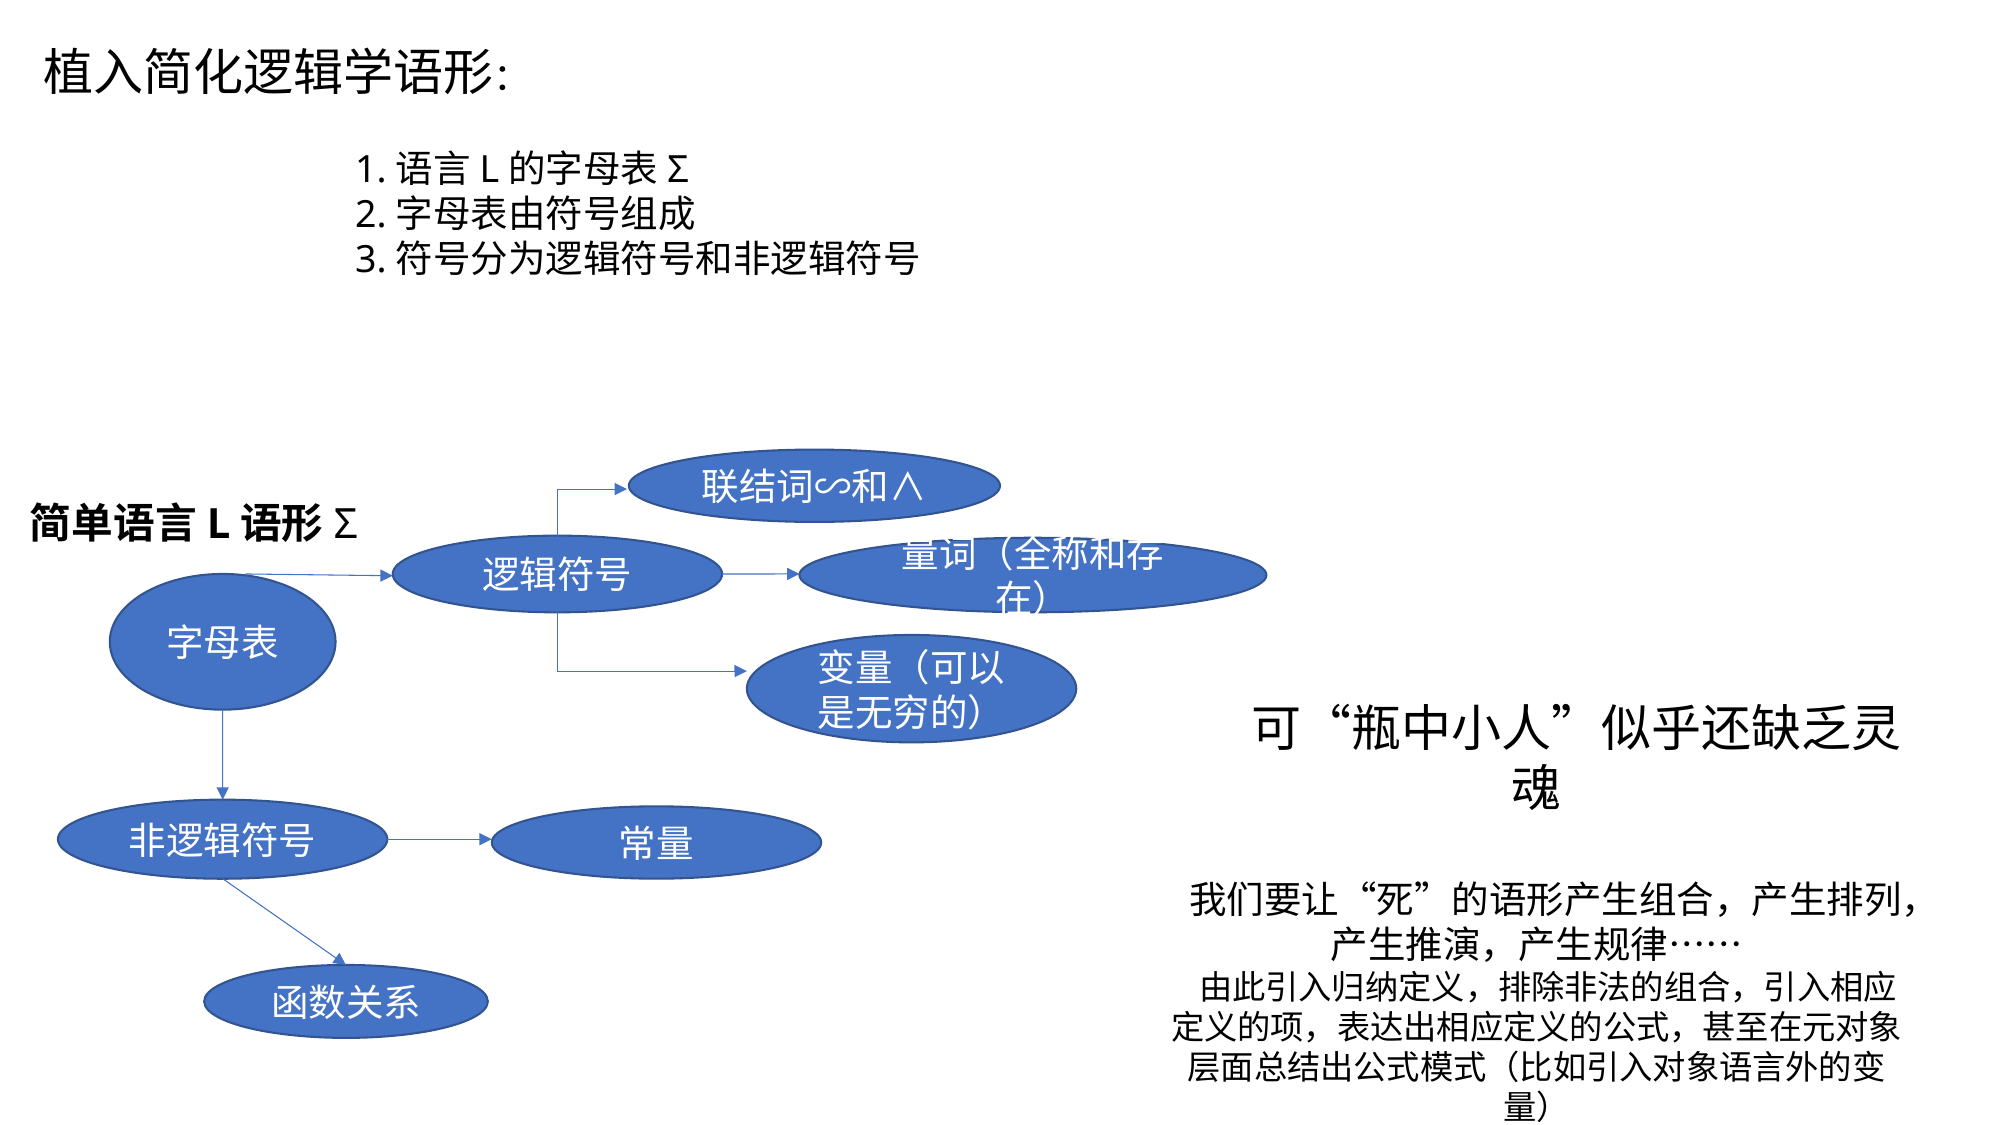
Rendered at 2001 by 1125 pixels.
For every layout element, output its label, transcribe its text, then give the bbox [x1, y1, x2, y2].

text_box 逻辑符号 [682, 547, 724, 601]
text_box 函数关系 [203, 963, 489, 1039]
text_box 逻辑符号 [391, 538, 675, 614]
text_box 量词（全称和存在） [798, 536, 1268, 614]
text_box 联结词∽和∧ [627, 448, 1002, 523]
text_box 常量 [490, 805, 823, 880]
text_box 可“瓶中小人”似乎还缺乏灵魂 我们要让“死”的语形产生组合，产生排列，产生推演，产生规律…… 由此引入归纳定义，排除非法的组合，引入相应定义的项，表达出相应定义的公式，甚至在元对象层面总结出公式模式（比如引入对象语言外的变量） [1148, 688, 1926, 1125]
text_box 非逻辑符号 [56, 798, 389, 880]
text_box 植入简化逻辑学语形： 1.语言L的字母表Σ 2.字母表由符号组成 3.符号分为逻辑符号和非逻辑符号 [28, 32, 936, 333]
text_box 简单语言L语形Σ [14, 489, 373, 555]
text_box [487, 489, 628, 542]
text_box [622, 546, 682, 737]
text_box 变量（可以是无穷的） [745, 633, 1078, 744]
text_box 字母表 [108, 572, 337, 711]
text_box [222, 878, 346, 965]
